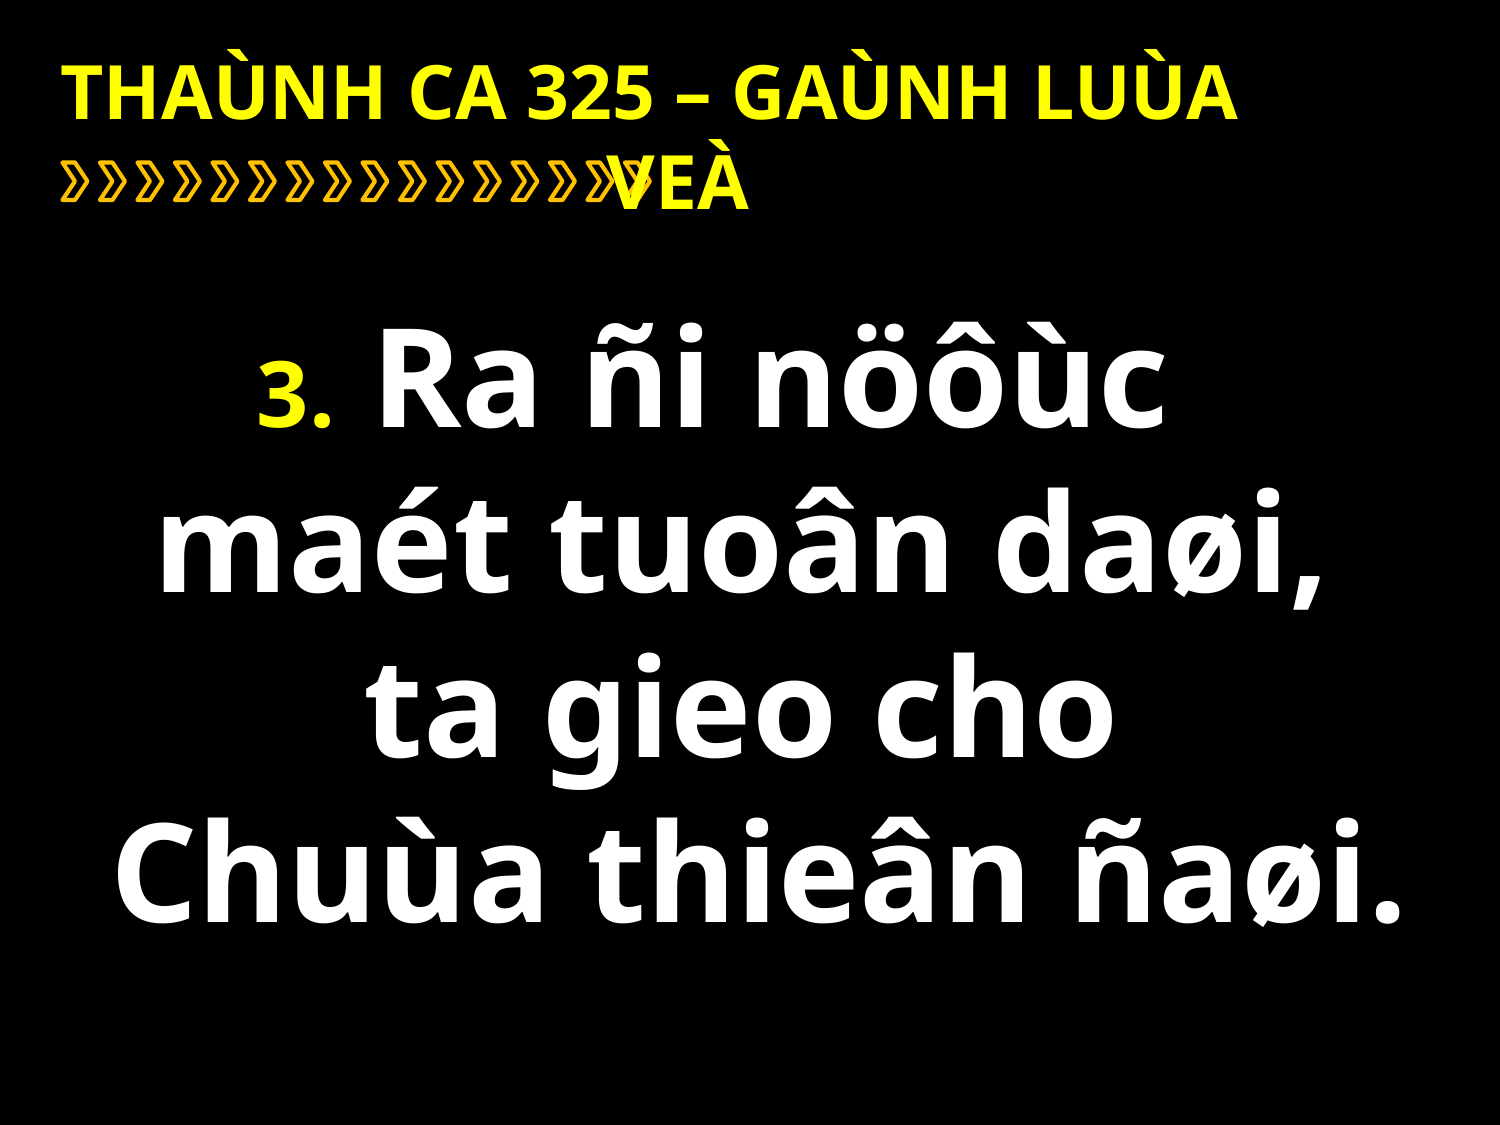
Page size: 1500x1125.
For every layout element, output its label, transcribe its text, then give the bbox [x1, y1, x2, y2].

text_box THAÙNH CA 325 – GAÙNH LUÙA VEÀ [12, 37, 1288, 150]
list 3. Ra ñi nöôùc maét tuoân daøi, ta gieo cho Chuùa thieân ñaøi. [0, 282, 1463, 801]
